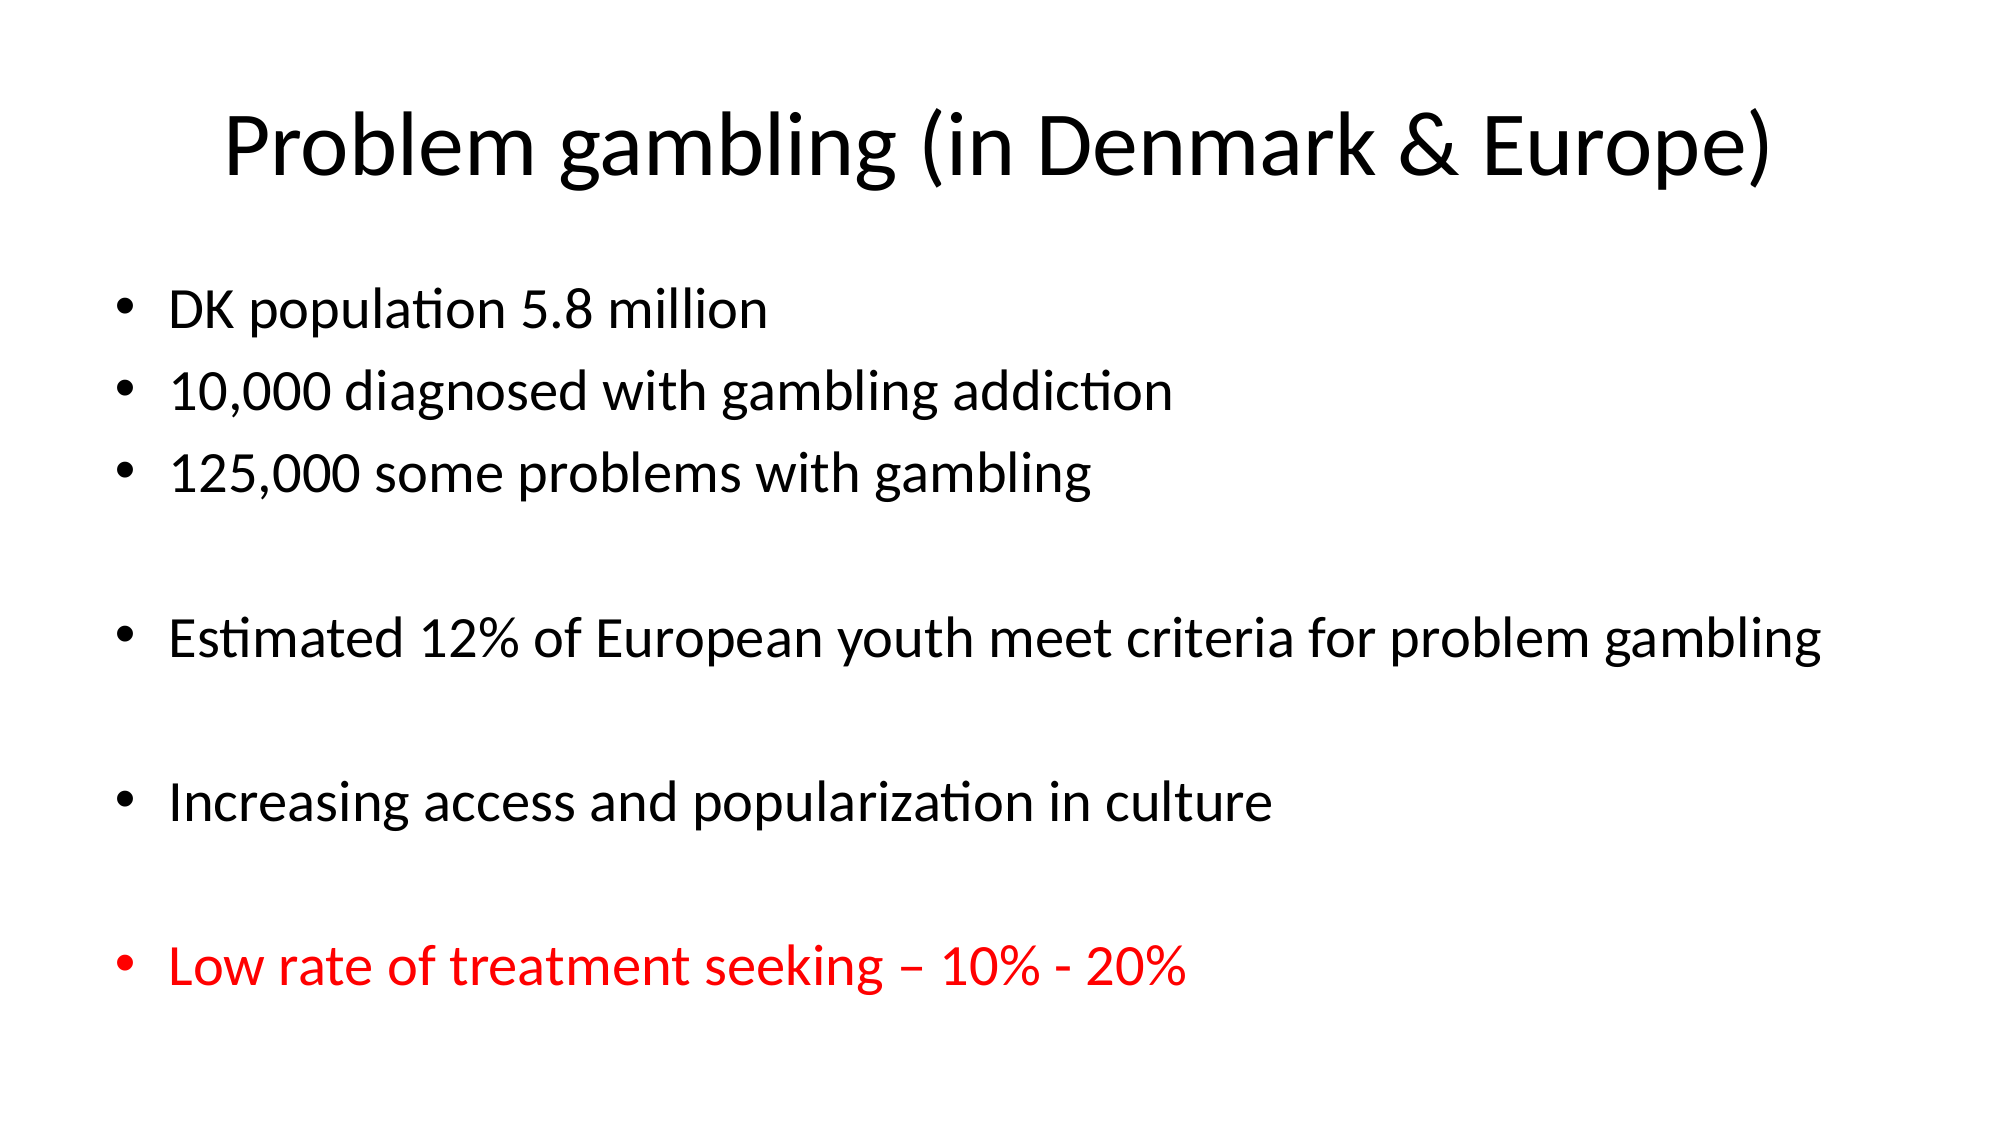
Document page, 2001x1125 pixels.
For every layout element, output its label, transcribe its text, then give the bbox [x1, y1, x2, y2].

title Problem gambling (in Denmark & Europe) [99, 45, 1900, 233]
list DK population 5.8 million 10,000 diagnosed with gambling addiction 125,000 some problems with gambling Estimated 12% of European youth meet criteria for problem gambling Increasing access and popularization in culture Low rate of treatment seeking – 10% - 20% [99, 262, 1900, 1005]
